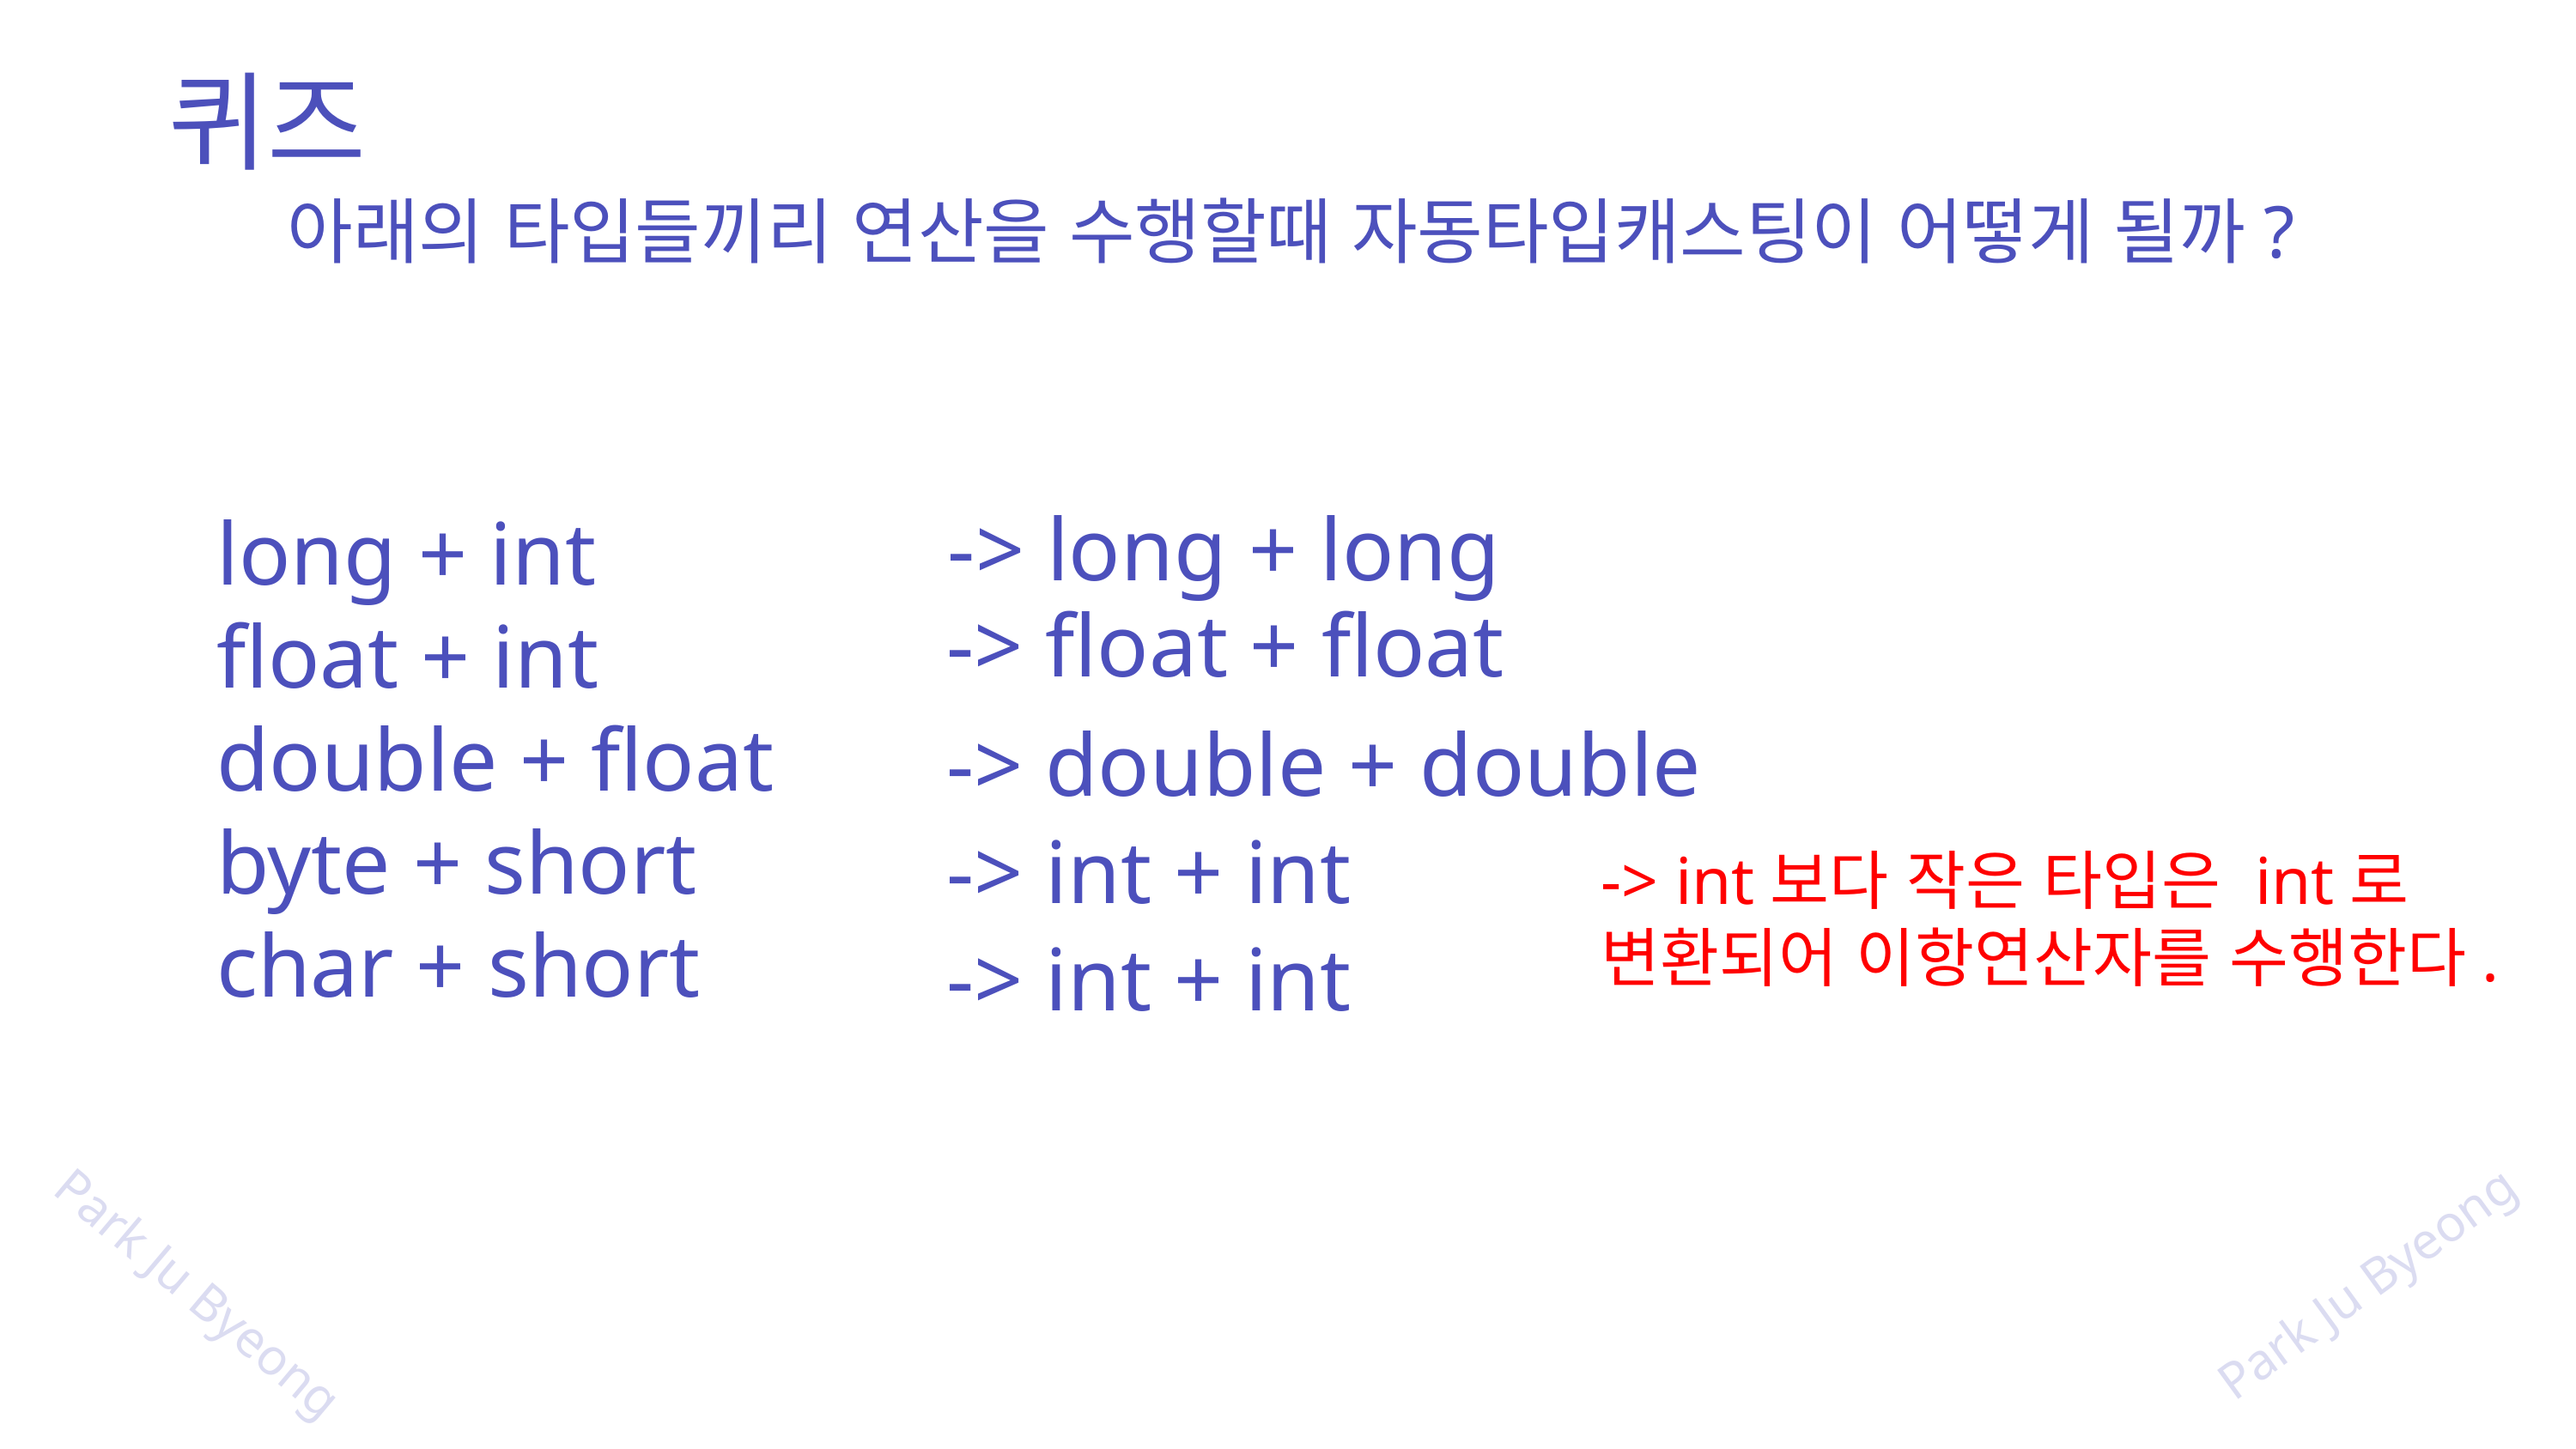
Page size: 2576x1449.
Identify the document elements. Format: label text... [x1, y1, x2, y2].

text_box 퀴즈 [155, 48, 380, 190]
text_box -> int + int [933, 810, 1868, 918]
text_box -> float + float [933, 585, 2136, 700]
text_box -> long + long [935, 488, 2029, 585]
text_box -> double + double [933, 703, 2297, 820]
text_box long + int float + int double + float byte + short char + short [204, 493, 1140, 1021]
text_box 아래의 타입들끼리 연산을 수행할때 자동타입캐스팅이 어떻게 될까? [274, 179, 2576, 279]
text_box -> int + int [933, 918, 1868, 1034]
text_box -> int보다 작은 타입은 int로 변환되어 이항연산자를 수행한다. [1589, 834, 2576, 1002]
